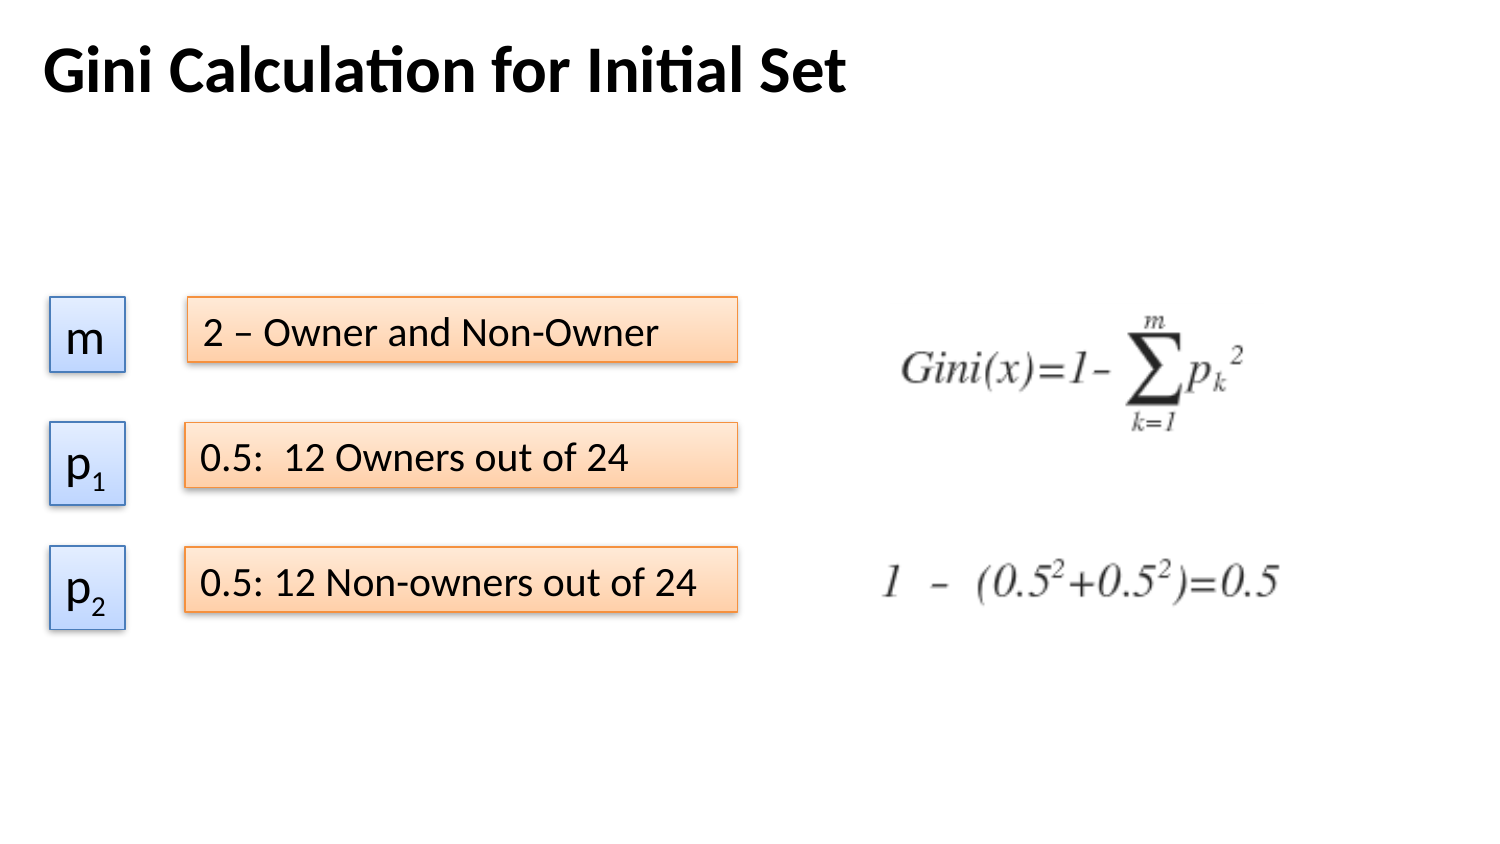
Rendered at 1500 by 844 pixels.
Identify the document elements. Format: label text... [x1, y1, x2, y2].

text_box Gini Calculation for Initial Set [28, 18, 873, 114]
text_box m [49, 296, 125, 372]
text_box p1 [49, 421, 125, 506]
text_box 0.5: 12 Non-owners out of 24 [184, 546, 738, 612]
text_box 2 – Owner and Non-Owner [187, 296, 738, 362]
text_box 0.5: 12 Owners out of 24 [184, 422, 738, 488]
picture [889, 301, 1264, 445]
text_box p2 [49, 546, 125, 630]
picture [870, 551, 1290, 615]
